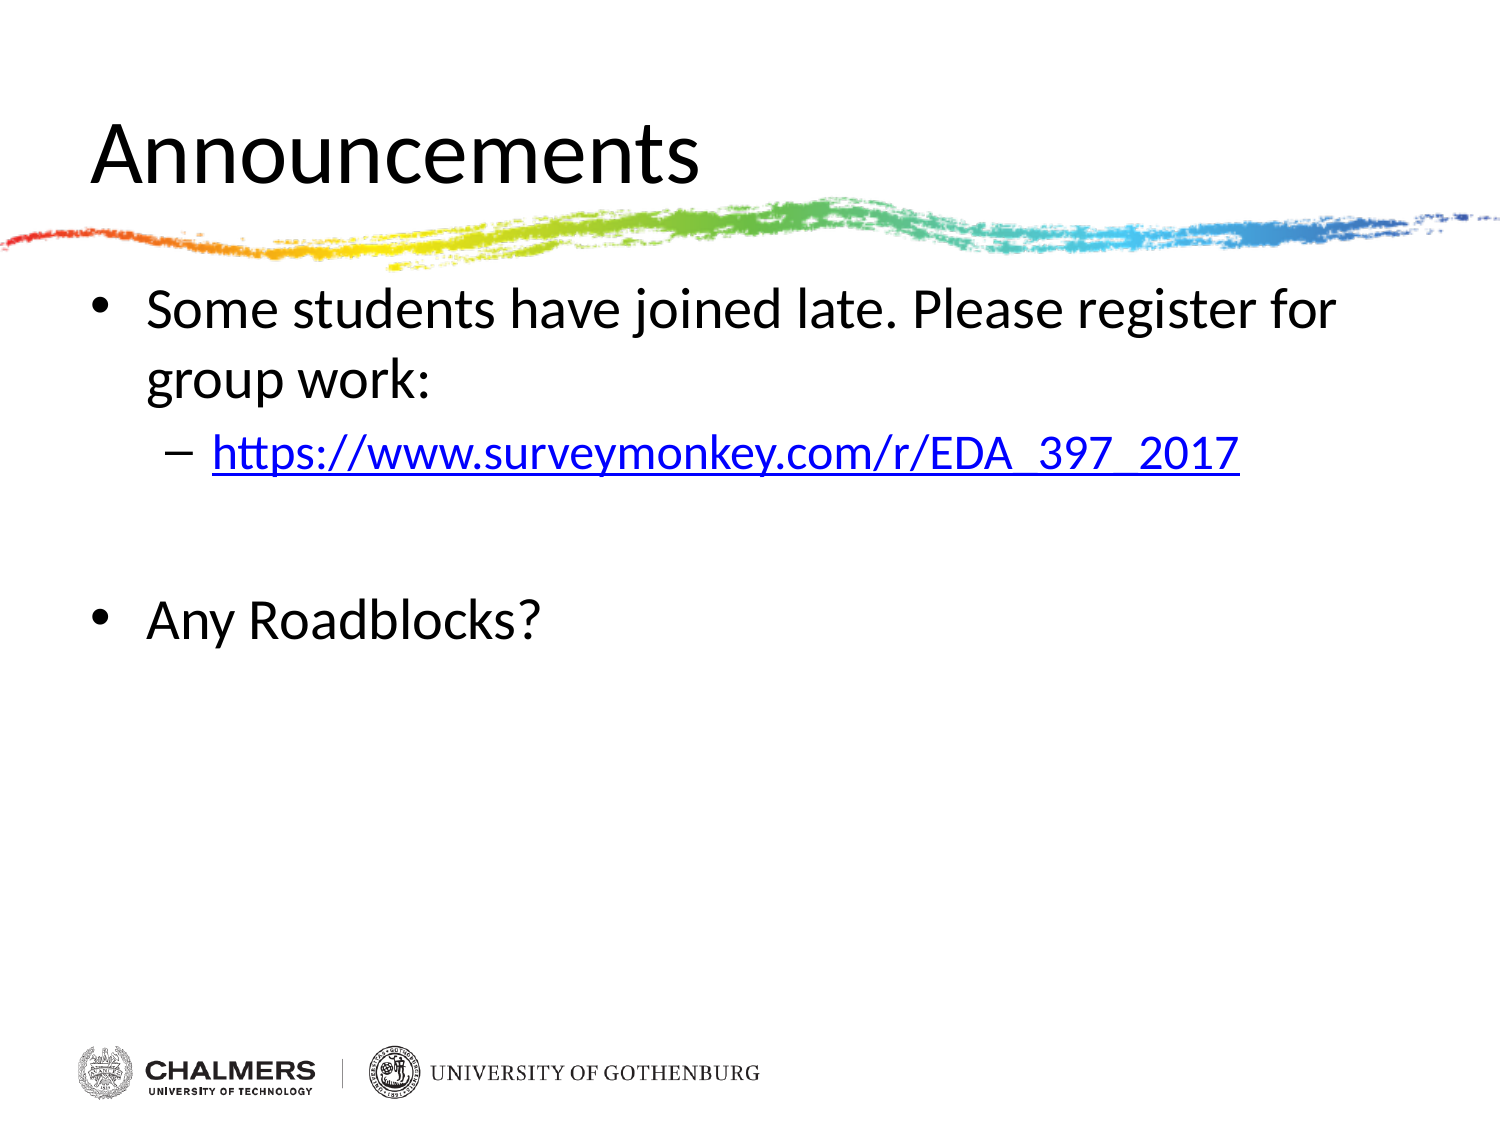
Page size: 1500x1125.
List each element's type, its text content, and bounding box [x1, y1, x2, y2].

title Announcements [75, 76, 1425, 218]
picture [0, 162, 1500, 292]
list Some students have joined late. Please register for group work: https://www.surveymonkey.com/r/EDA_397_2017 Any Roadblocks? [75, 262, 1425, 1005]
